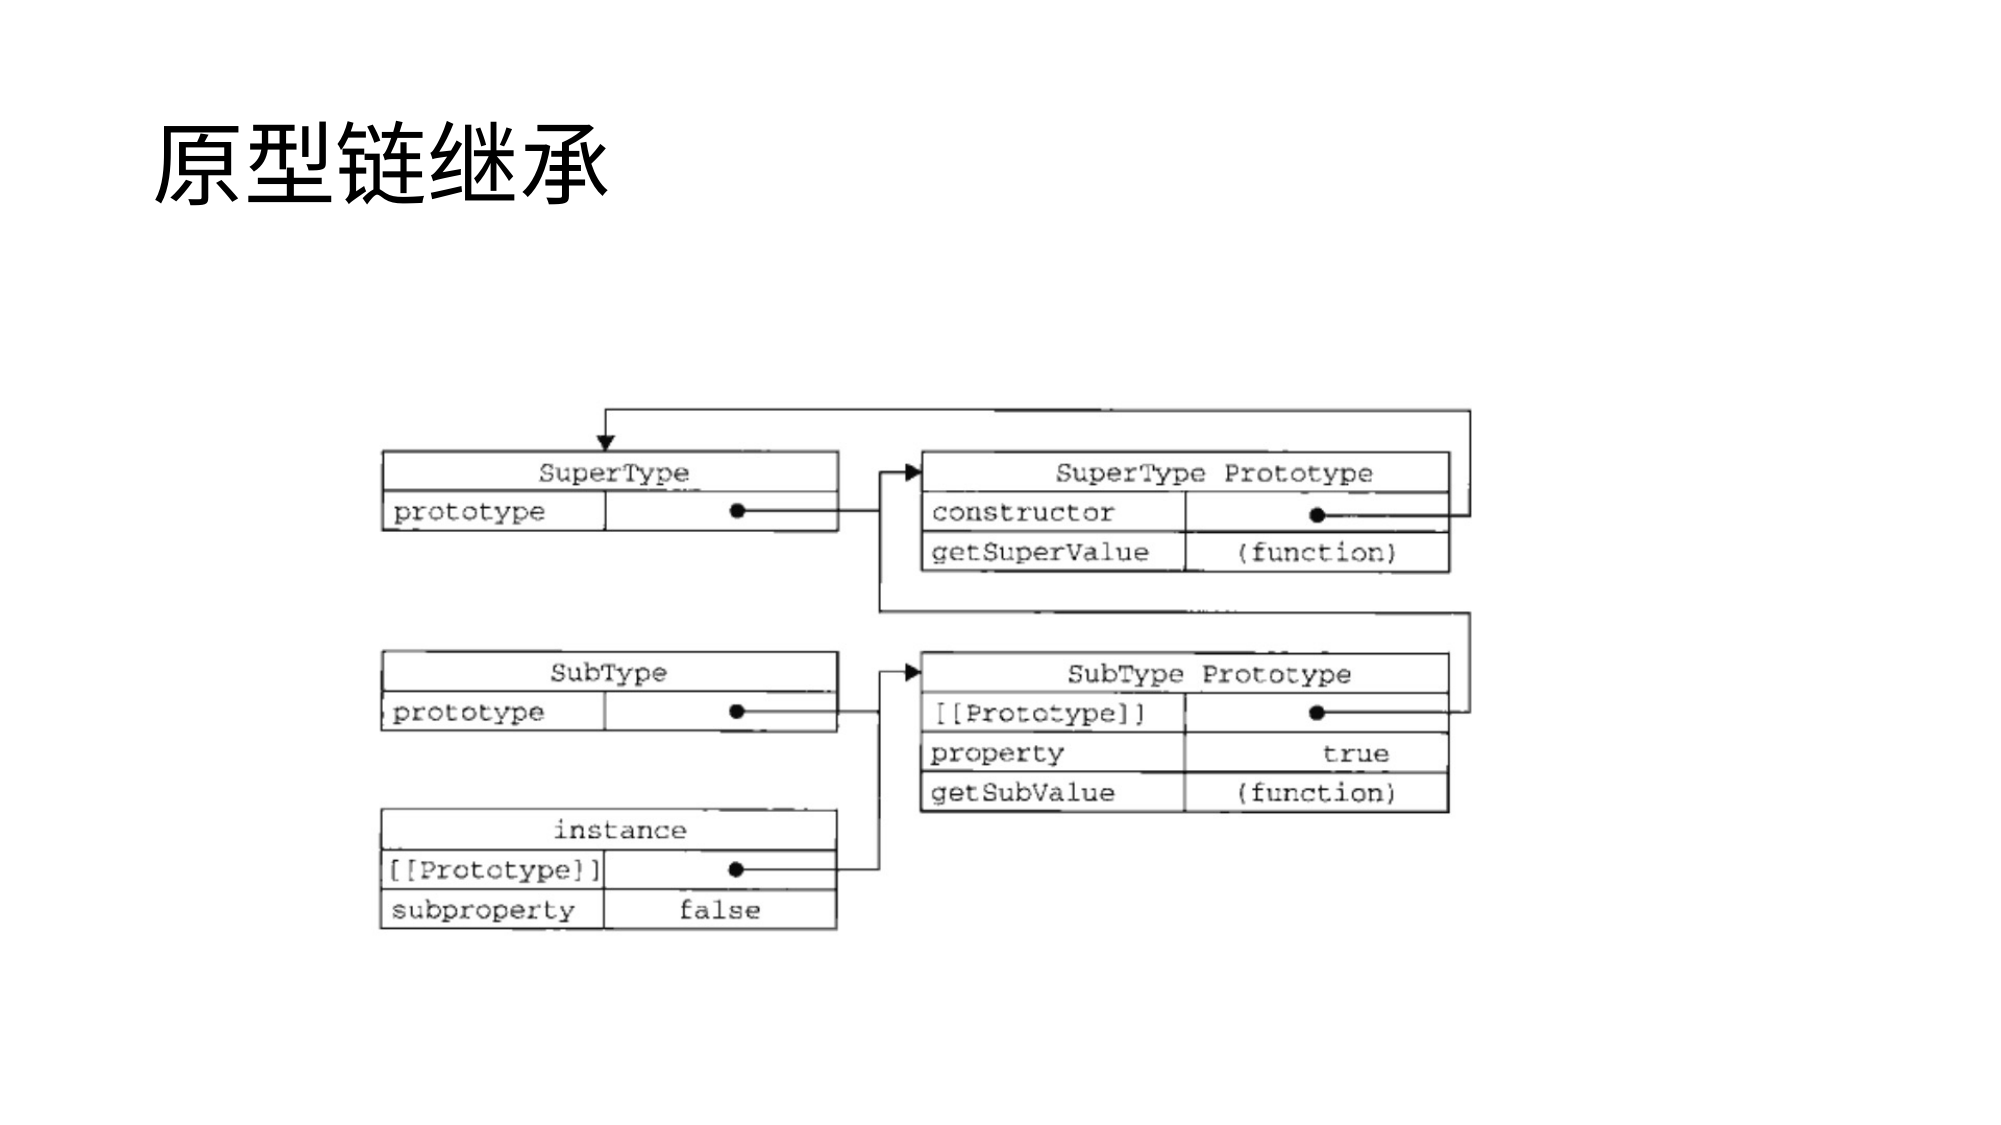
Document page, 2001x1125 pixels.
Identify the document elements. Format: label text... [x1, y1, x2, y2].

picture [338, 392, 1522, 954]
title 原型链继承 [137, 59, 1863, 278]
